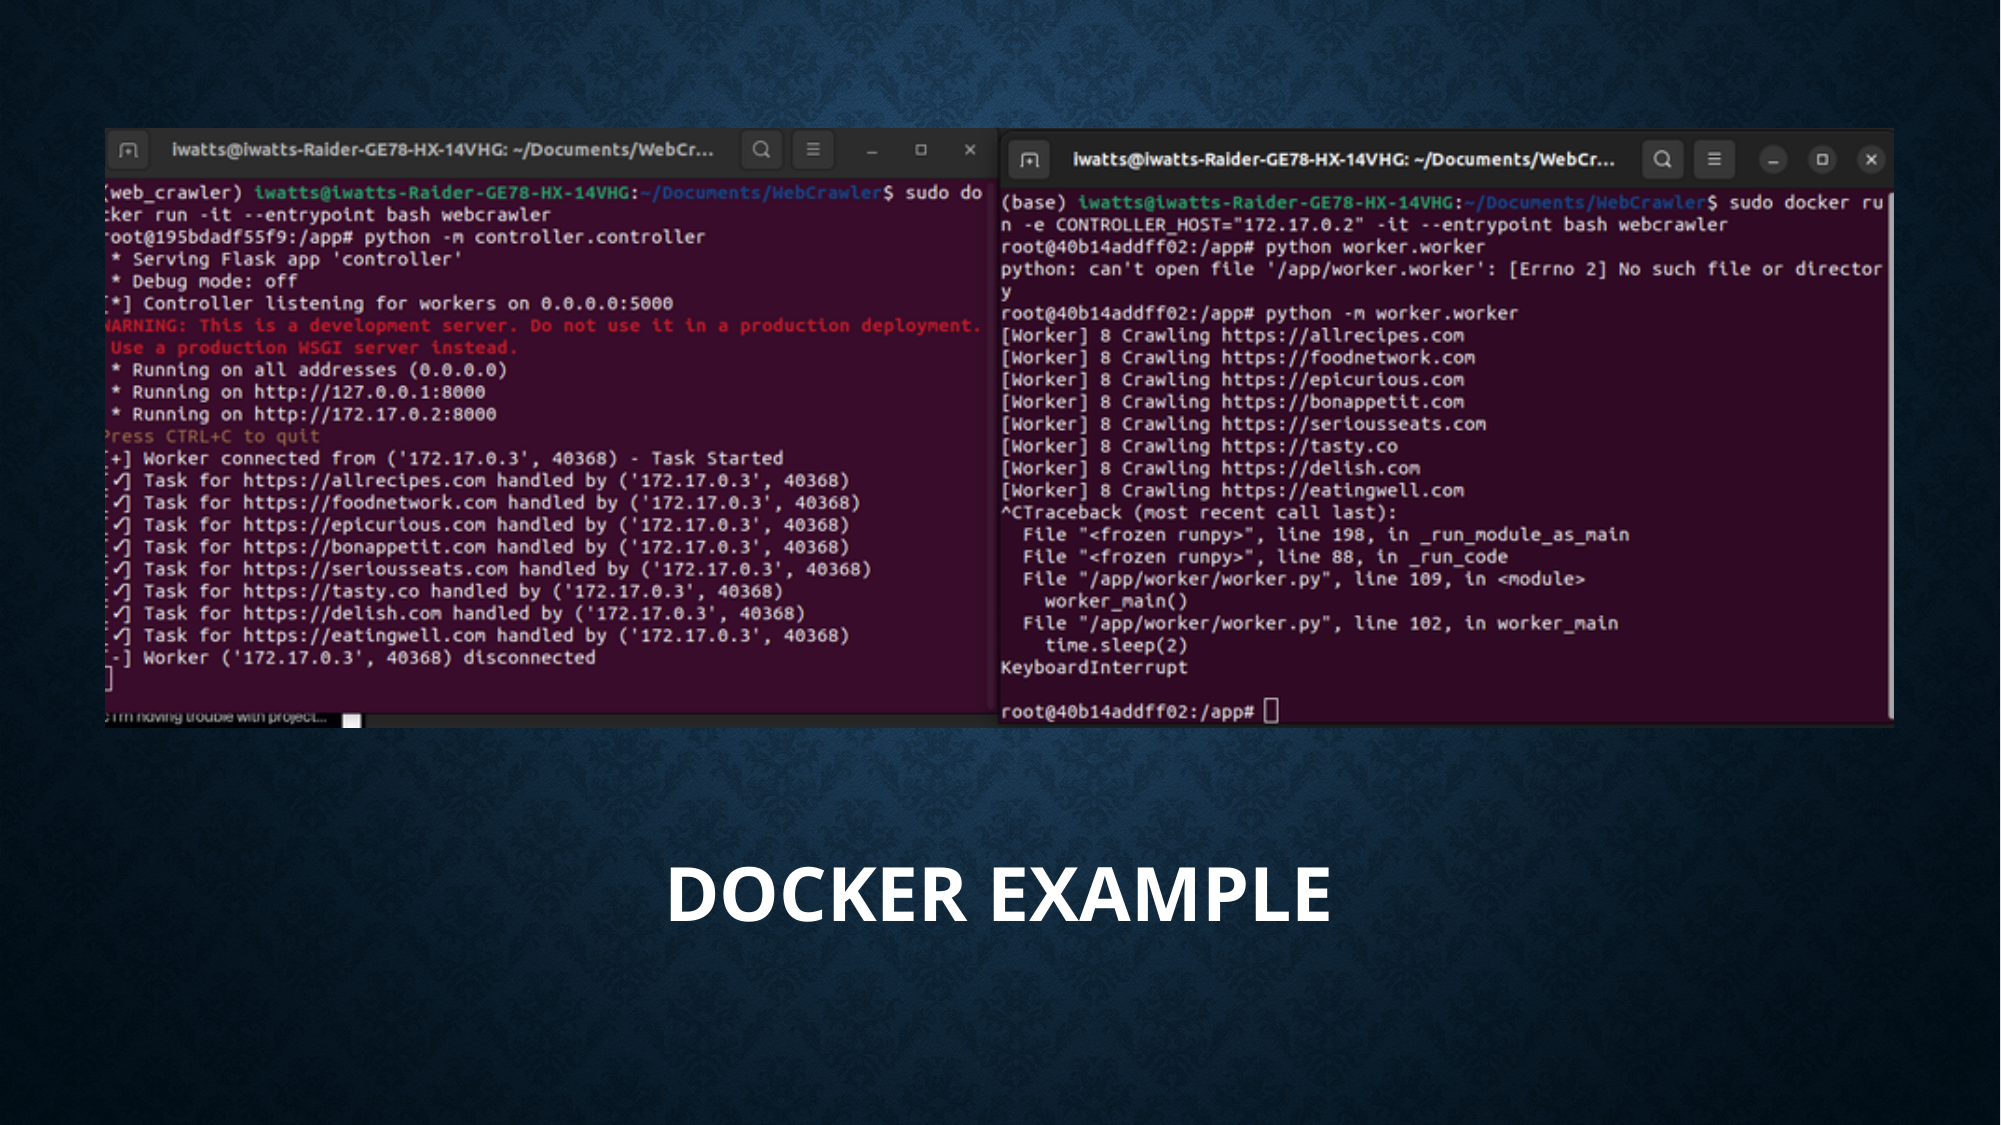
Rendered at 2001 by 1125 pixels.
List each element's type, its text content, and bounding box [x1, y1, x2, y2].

title Docker EXAMPLE [149, 790, 1849, 945]
picture [104, 127, 1894, 728]
